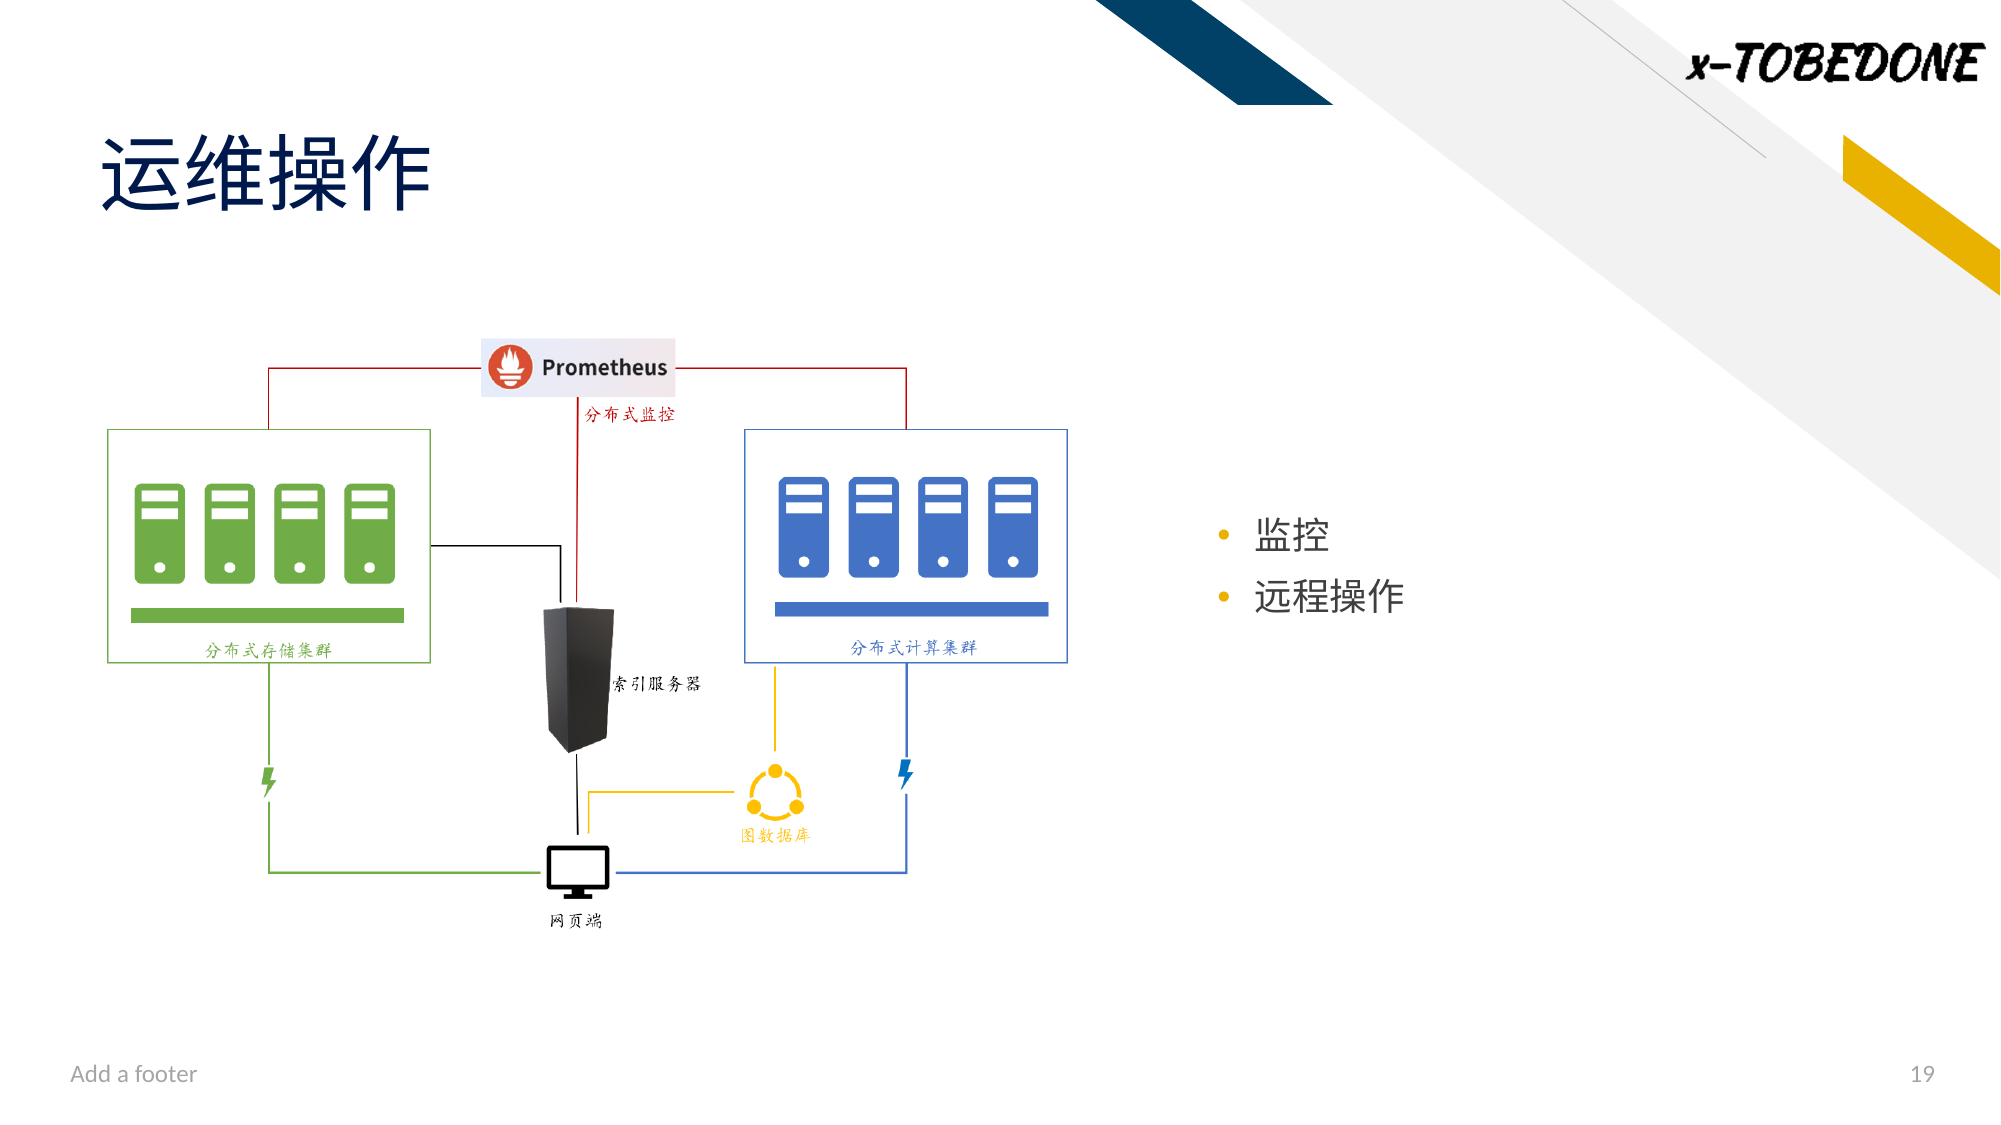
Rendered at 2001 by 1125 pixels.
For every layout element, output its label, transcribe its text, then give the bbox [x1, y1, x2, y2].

footer Add a footer [55, 1042, 731, 1103]
text_box 监控 远程操作 [1202, 509, 1861, 883]
picture [1658, 11, 2000, 129]
slide_number 19 [1828, 1042, 1950, 1103]
picture [85, 326, 1105, 939]
title 运维操作 [85, 34, 1453, 223]
